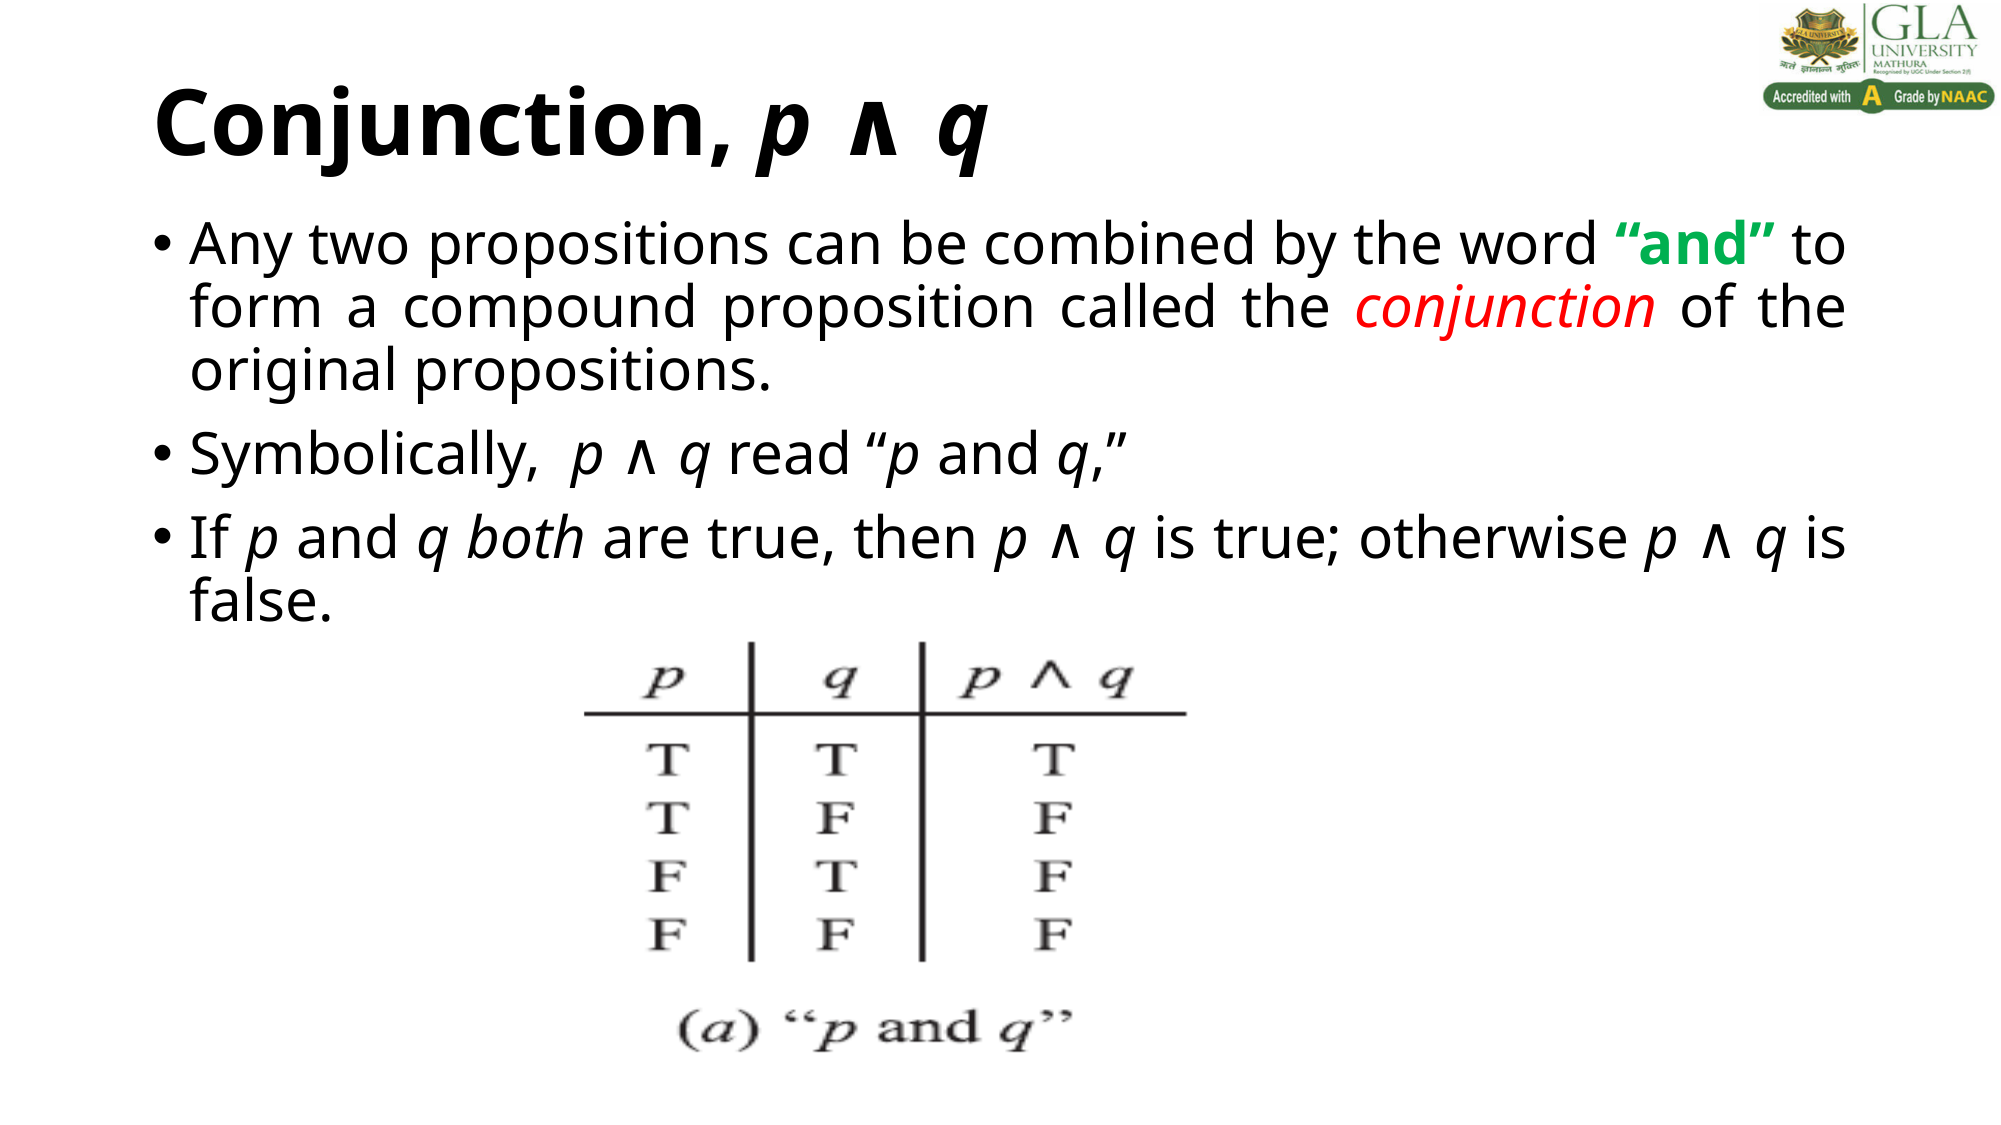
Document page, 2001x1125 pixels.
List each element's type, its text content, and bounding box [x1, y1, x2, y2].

list Any two propositions can be combined by the word “and” to form a compound proposition called the conjunction of the original propositions. Symbolically, p ∧ q read “p and q,” If p and q both are true, then p ∧ q is true; otherwise p ∧ q is false. [137, 206, 1863, 1066]
picture [1759, 3, 2000, 116]
picture [583, 633, 1209, 1066]
title Conjunction, p ∧ q [137, 59, 1863, 191]
